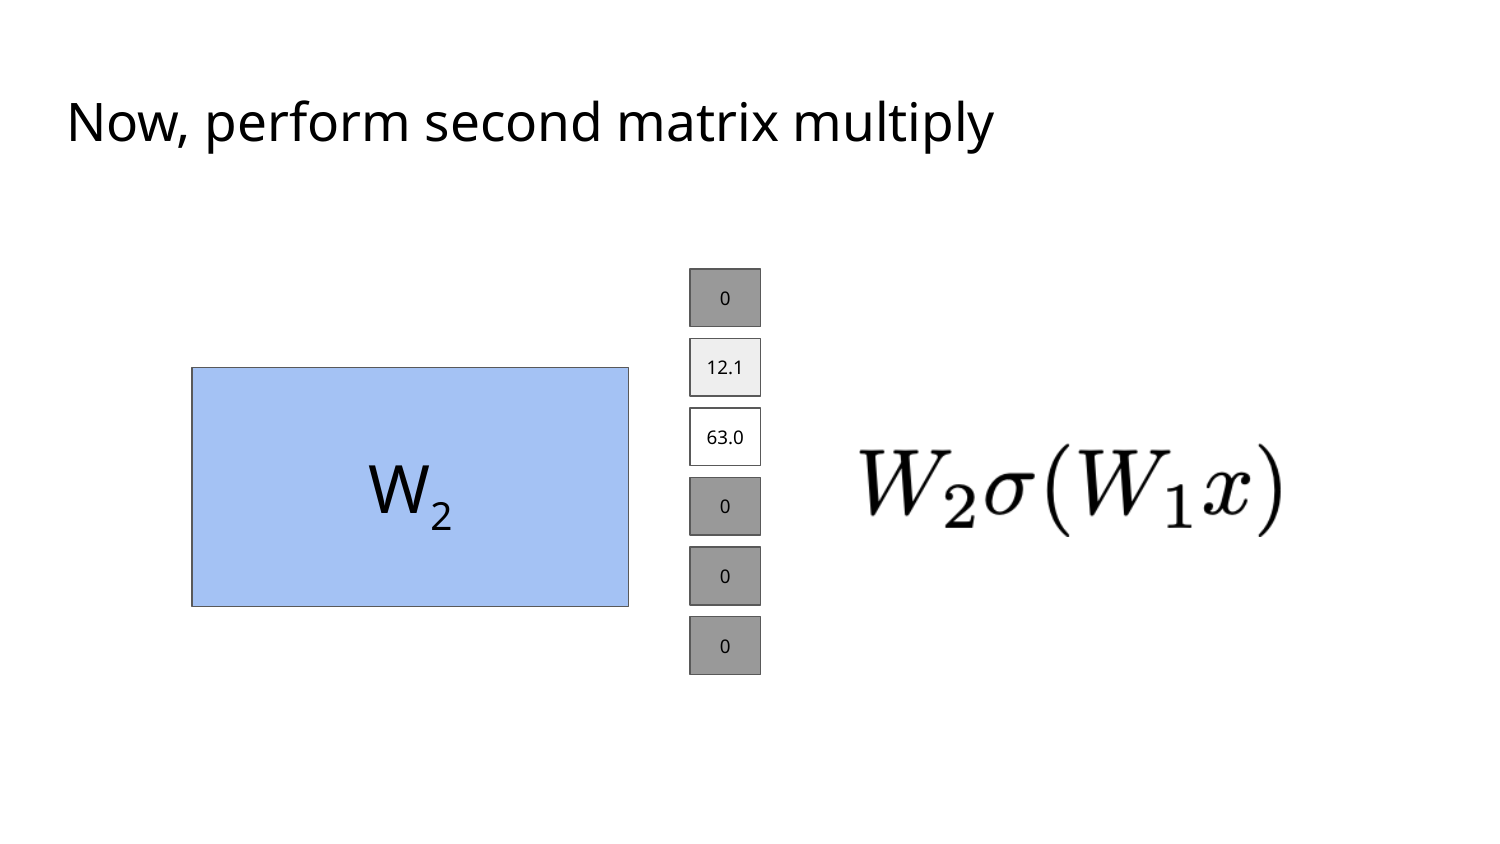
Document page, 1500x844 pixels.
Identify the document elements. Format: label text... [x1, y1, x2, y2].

text_box 12.1 [690, 338, 761, 397]
text_box 0 [690, 616, 761, 675]
text_box 0 [690, 477, 761, 536]
title Now, perform second matrix multiply [51, 72, 1449, 167]
text_box [685, 367, 898, 608]
picture [859, 442, 1282, 537]
text_box [192, 367, 629, 607]
text_box W2 [273, 431, 547, 553]
text_box 0 [690, 547, 761, 605]
text_box 63.0 [690, 407, 761, 466]
text_box 0 [690, 268, 761, 327]
